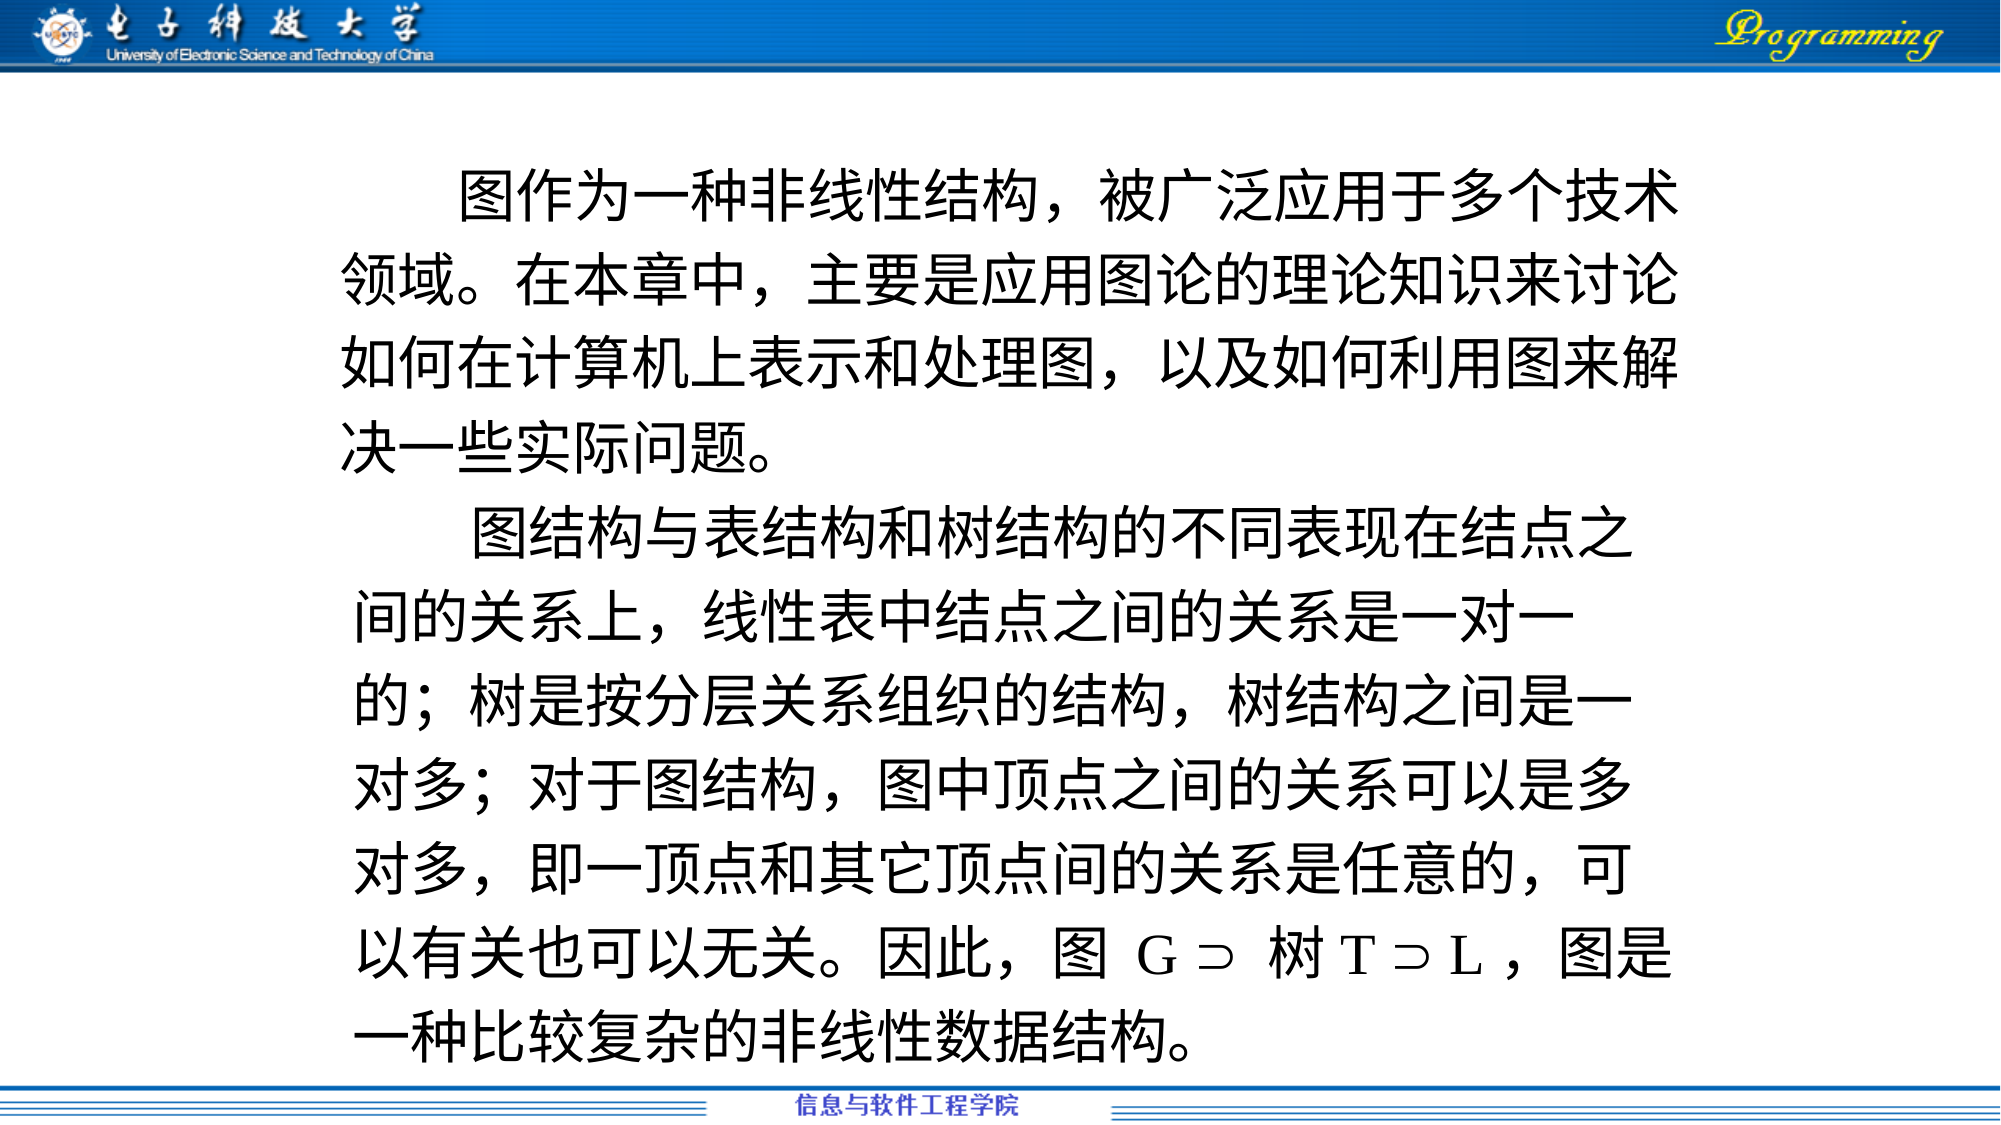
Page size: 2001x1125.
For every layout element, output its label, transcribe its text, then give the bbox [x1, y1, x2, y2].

picture [0, 0, 2001, 1125]
text_box 图结构与表结构和树结构的不同表现在结点之间的关系上，线性表中结点之间的关系是一对一的；树是按分层关系组织的结构，树结构之间是一对多；对于图结构，图中顶点之间的关系可以是多对多，即一顶点和其它顶点间的关系是任意的，可以有关也可以无关。因此，图 G  树T  L，图是一种比较复杂的非线性数据结构。 [337, 489, 1700, 1078]
text_box 图作为一种非线性结构，被广泛应用于多个技术领域。在本章中，主要是应用图论的理论知识来讨论如何在计算机上表示和处理图，以及如何利用图来解决一些实际问题。 [324, 137, 1713, 489]
